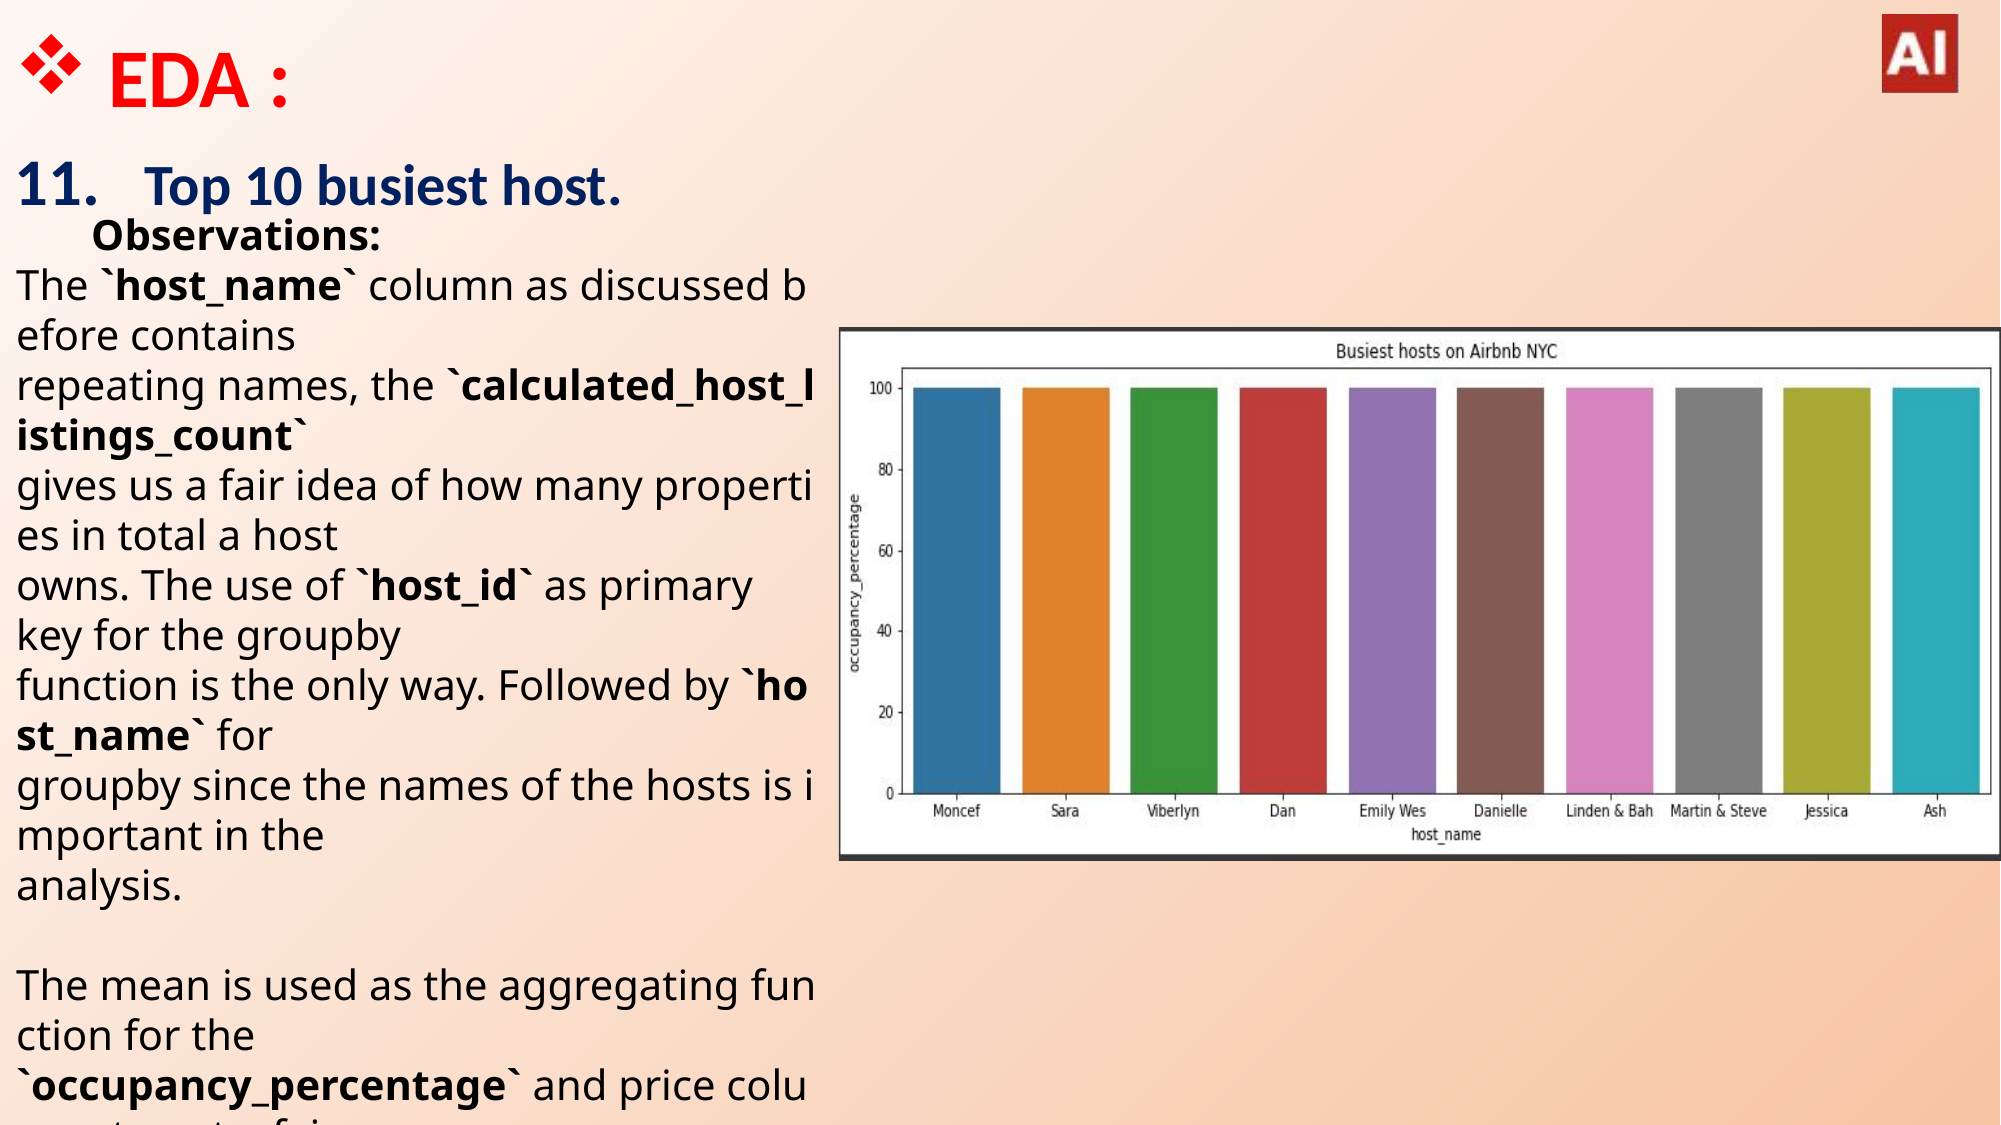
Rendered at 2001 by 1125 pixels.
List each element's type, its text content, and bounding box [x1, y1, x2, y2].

picture [1881, 14, 1960, 93]
text_box Observations: The `host_name` column as discussed before contains repeating names, the `calculated_host_listings_count` gives us a fair idea of how many properties in total a host owns. The use of `host_id` as primary key for the groupby function is the only way. Followed by `host_name` for groupby since the names of the hosts is important in the analysis. The mean is used as the aggregating function for the `occupancy_percentage` and price columns to get a fair idea about the general trend for each host, whereas for the `neighbourhood_group` and `neighbourhood` columns, the mode indicating the location where majority of host's properties reside, is used. The mode is chosen for the location columns because, the mode i.e. most frequent location for property means the majority of contributions to the `occupancy_percentage` come from here. [1, 227, 838, 1125]
text_box EDA : [0, 17, 1815, 131]
picture [838, 327, 2001, 861]
text_box 11. Top 10 busiest host. [0, 131, 1978, 227]
